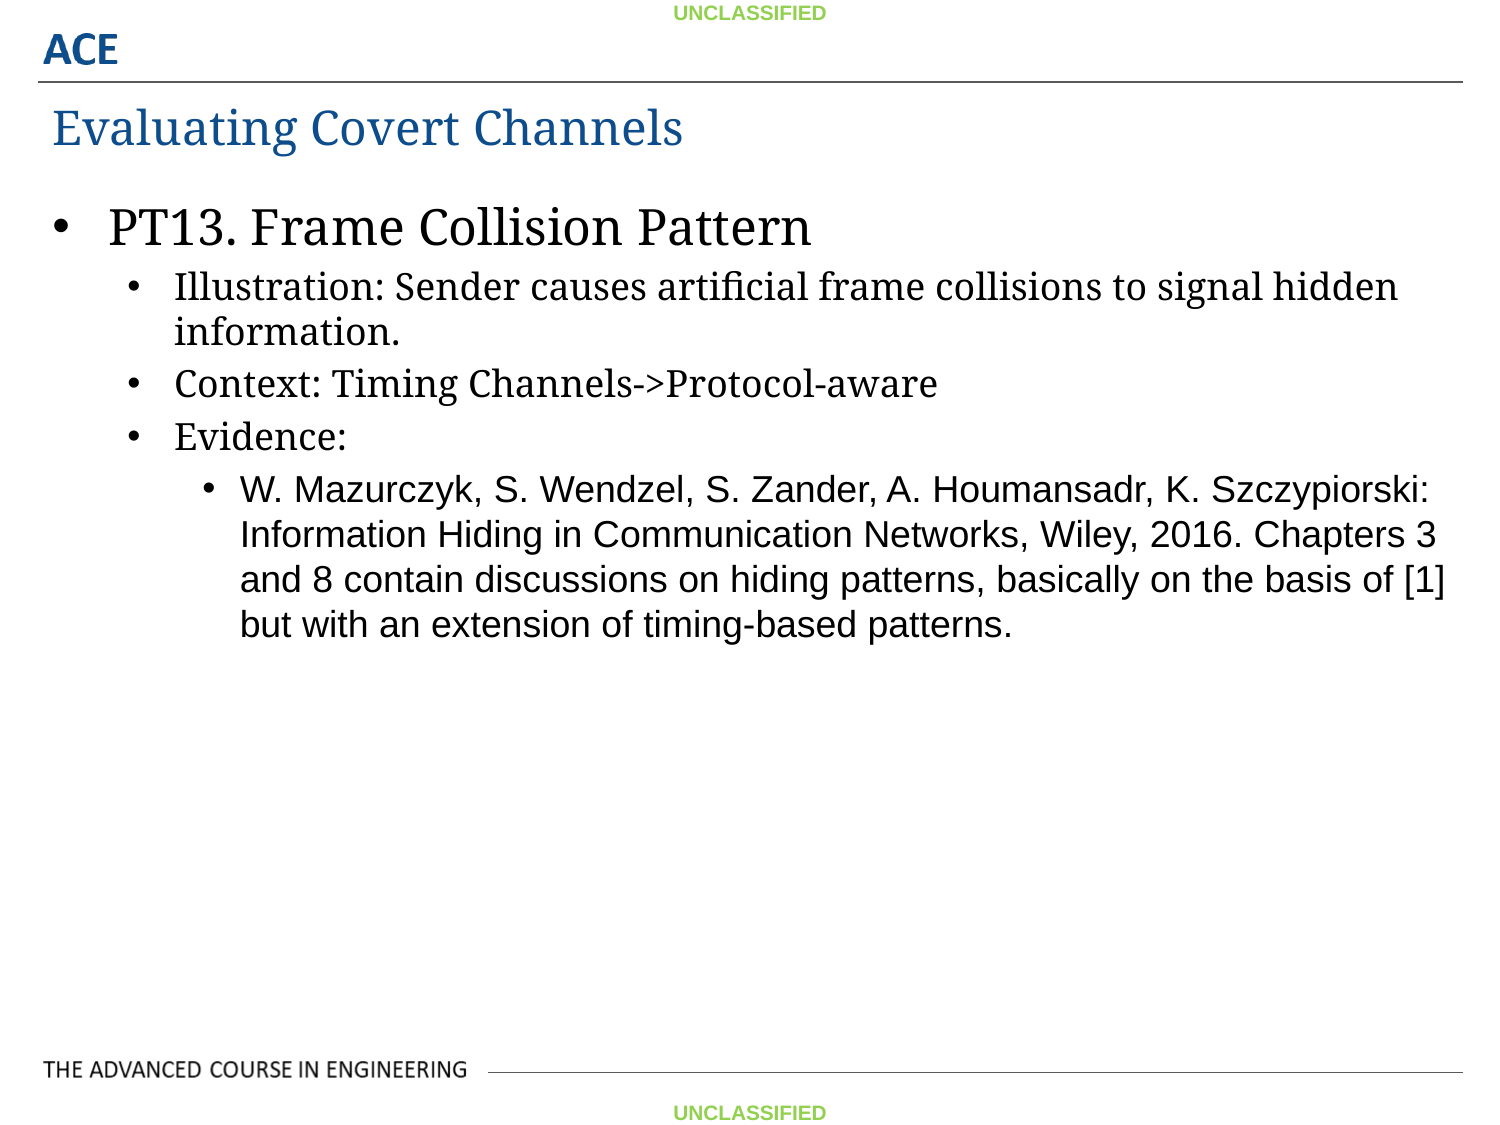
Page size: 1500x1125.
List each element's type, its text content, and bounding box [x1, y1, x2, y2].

list Evaluating Covert Channels [37, 90, 1463, 163]
picture [37, 24, 122, 70]
list PT13. Frame Collision Pattern Illustration: Sender causes artificial frame collisions to signal hidden information. Context: Timing Channels->Protocol-aware Evidence: W. Mazurczyk, S. Wendzel, S. Zander, A. Houmansadr, K. Szczypiorski: Information Hiding in Communication Networks, Wiley, 2016. Chapters 3 and 8 contain discussions on hiding patterns, basically on the basis of [1] but with an extension of timing-based patterns. [37, 187, 1463, 1027]
picture [27, 1046, 488, 1100]
